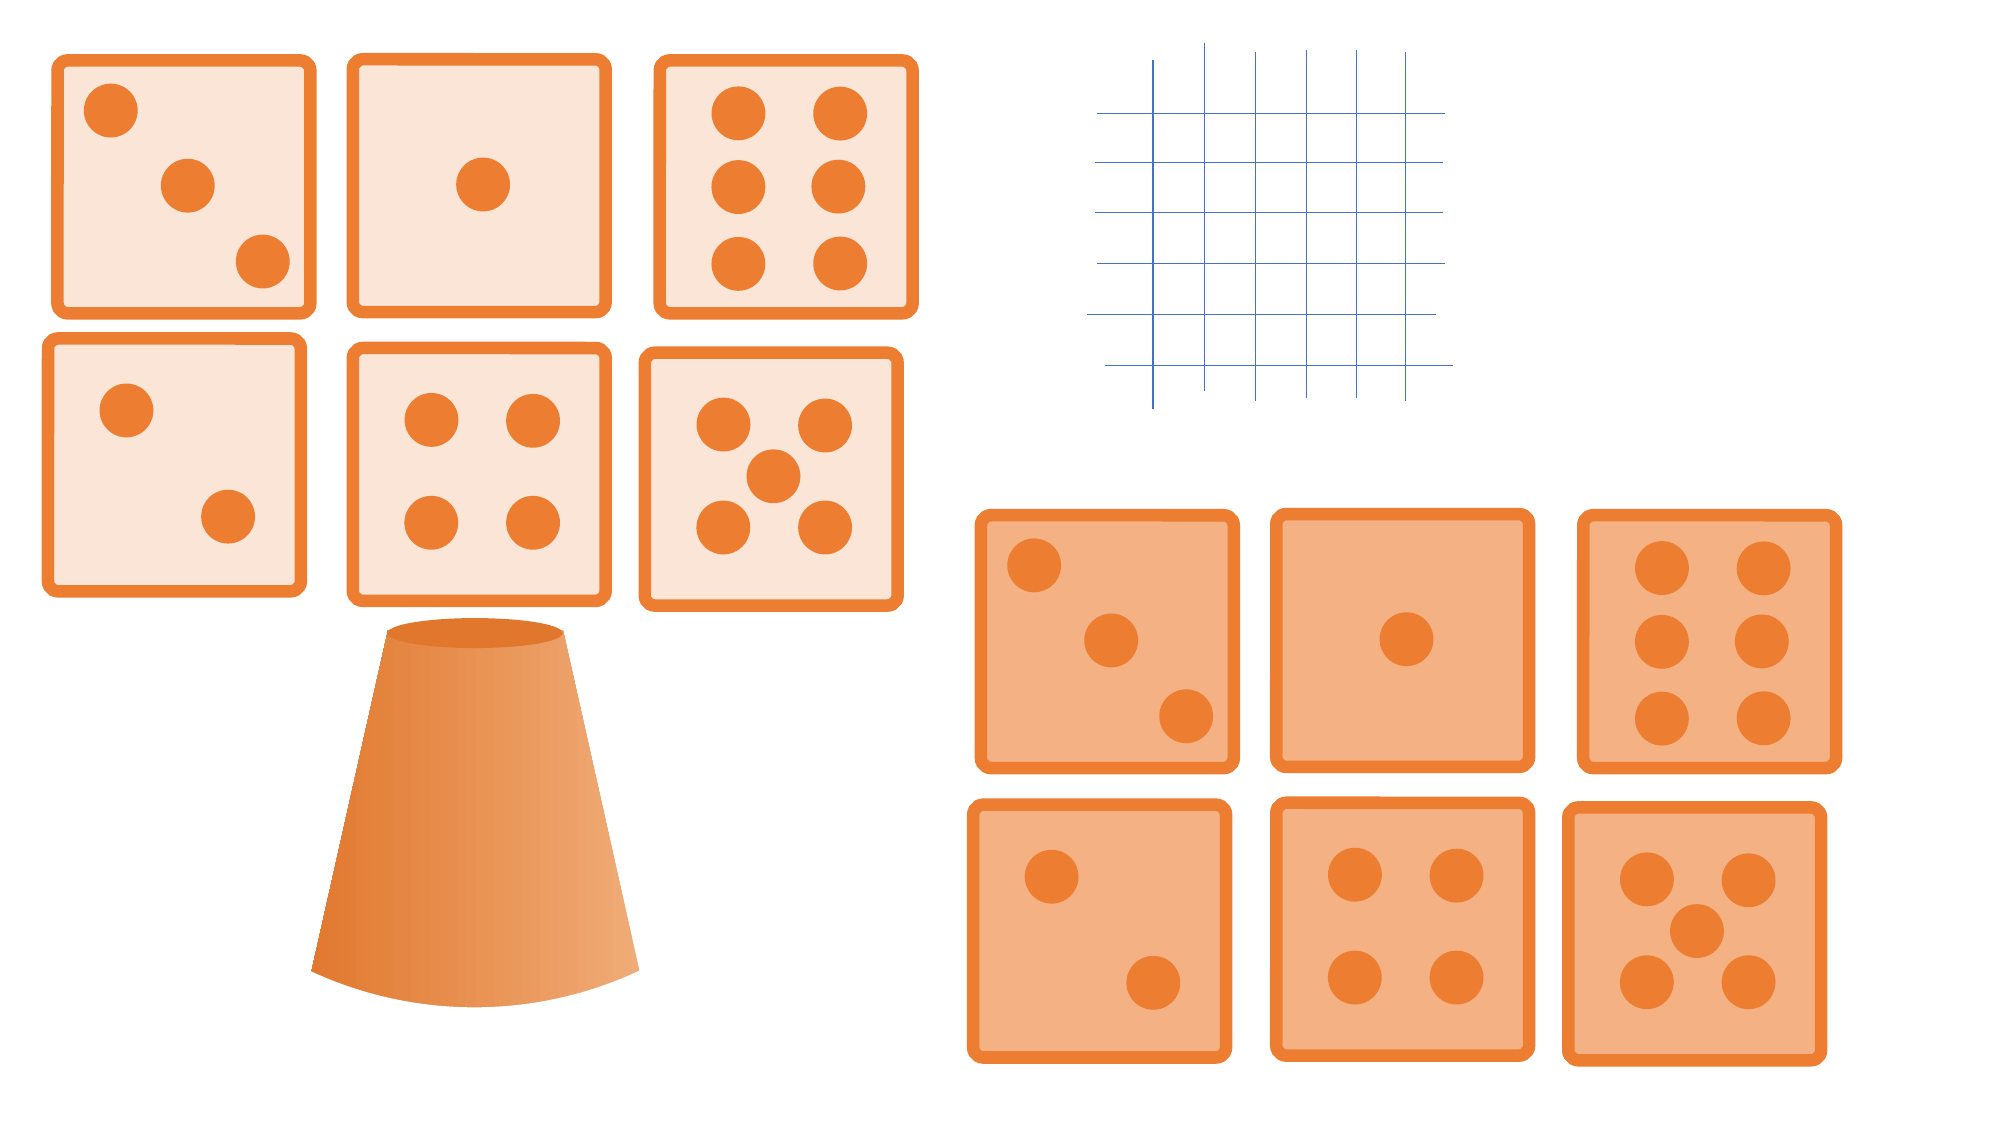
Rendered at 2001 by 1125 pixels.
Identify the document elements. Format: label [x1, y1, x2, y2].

text_box [980, 515, 1234, 769]
text_box [352, 59, 606, 205]
text_box [659, 60, 913, 314]
text_box [1568, 807, 1822, 1061]
text_box [1087, 42, 1454, 409]
text_box [61, 205, 888, 1032]
text_box [1583, 515, 1837, 769]
text_box [1276, 802, 1530, 1056]
text_box [47, 338, 61, 592]
text_box [888, 352, 898, 606]
text_box [57, 60, 311, 314]
text_box [973, 804, 1227, 1058]
text_box [1276, 514, 1530, 767]
